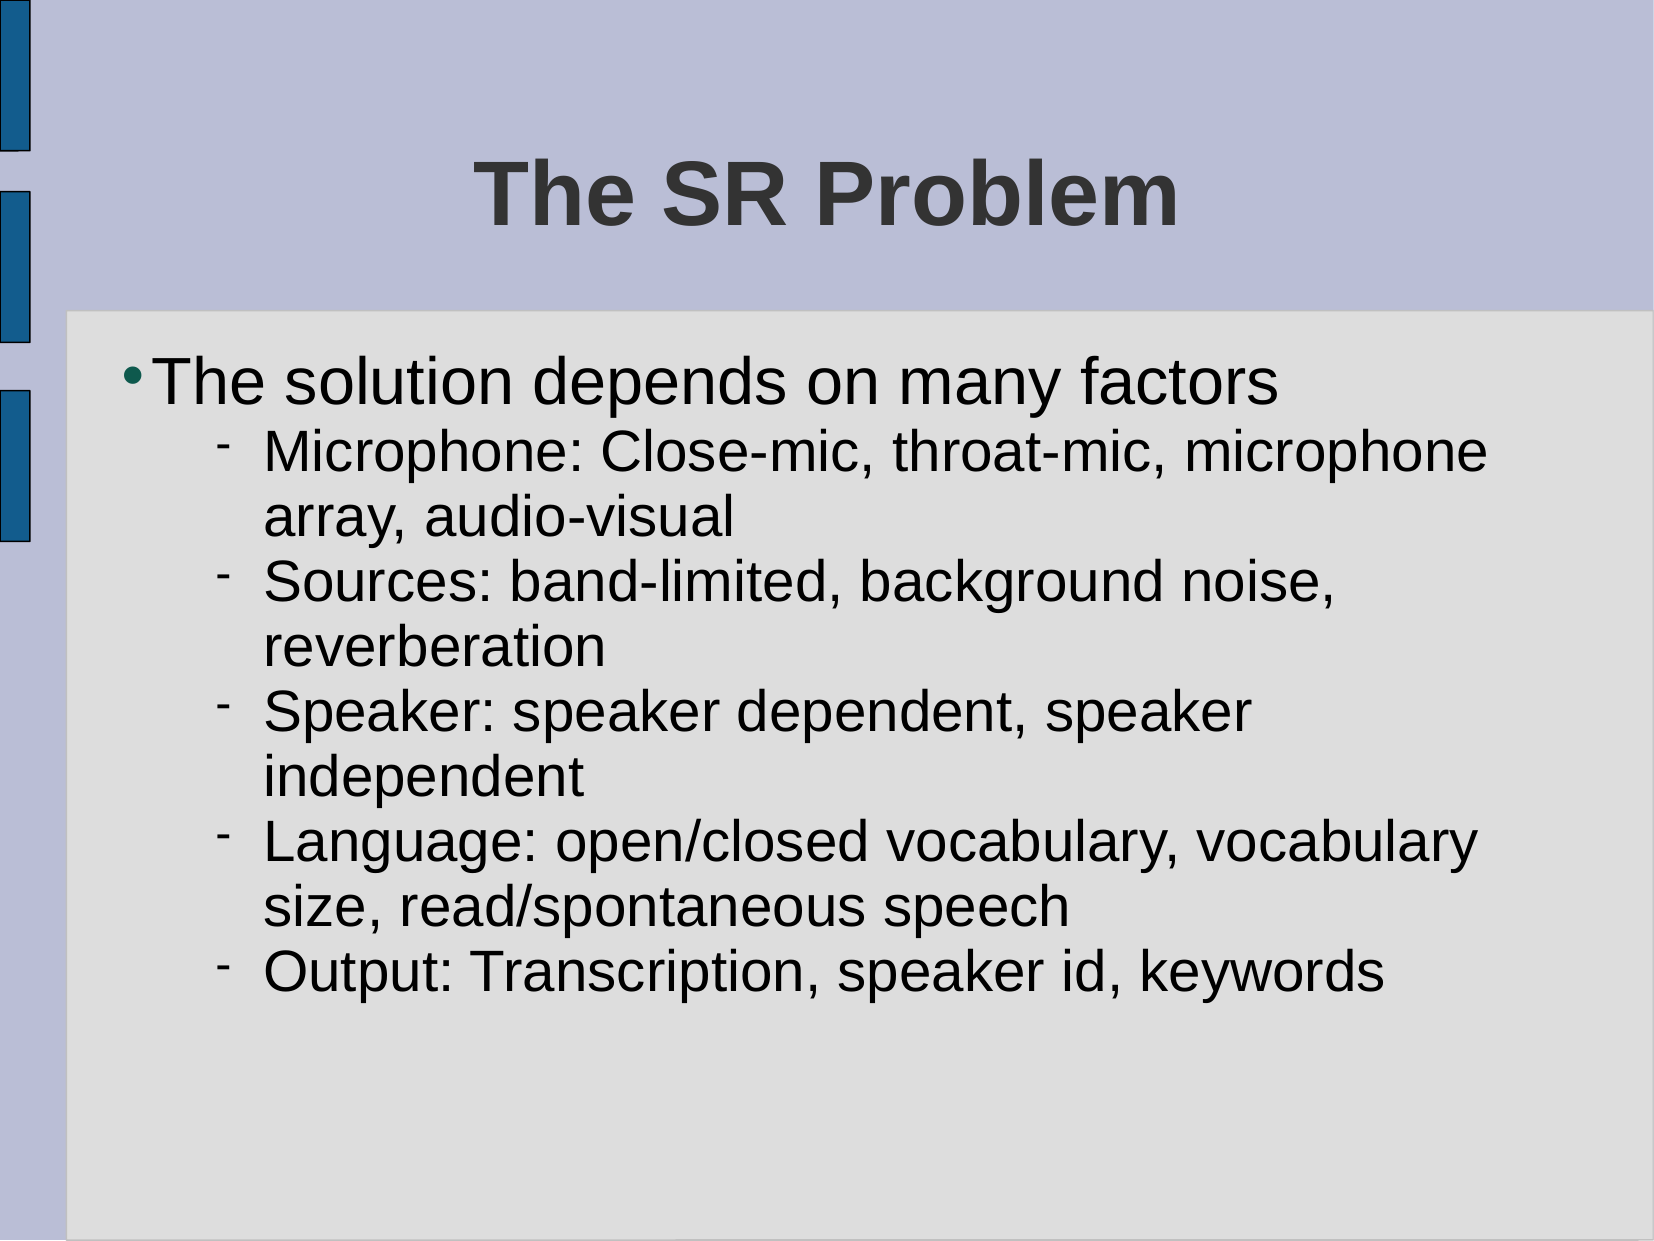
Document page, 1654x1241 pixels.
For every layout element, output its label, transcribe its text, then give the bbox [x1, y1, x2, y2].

title The SR Problem [121, 91, 1534, 299]
list The solution depends on many factors Microphone: Close-mic, throat-mic, microphone array, audio-visual Sources: band-limited, background noise, reverberation Speaker: speaker dependent, speaker independent Language: open/closed vocabulary, vocabulary size, read/spontaneous speech Output: Transcription, speaker id, keywords [121, 344, 1534, 1126]
